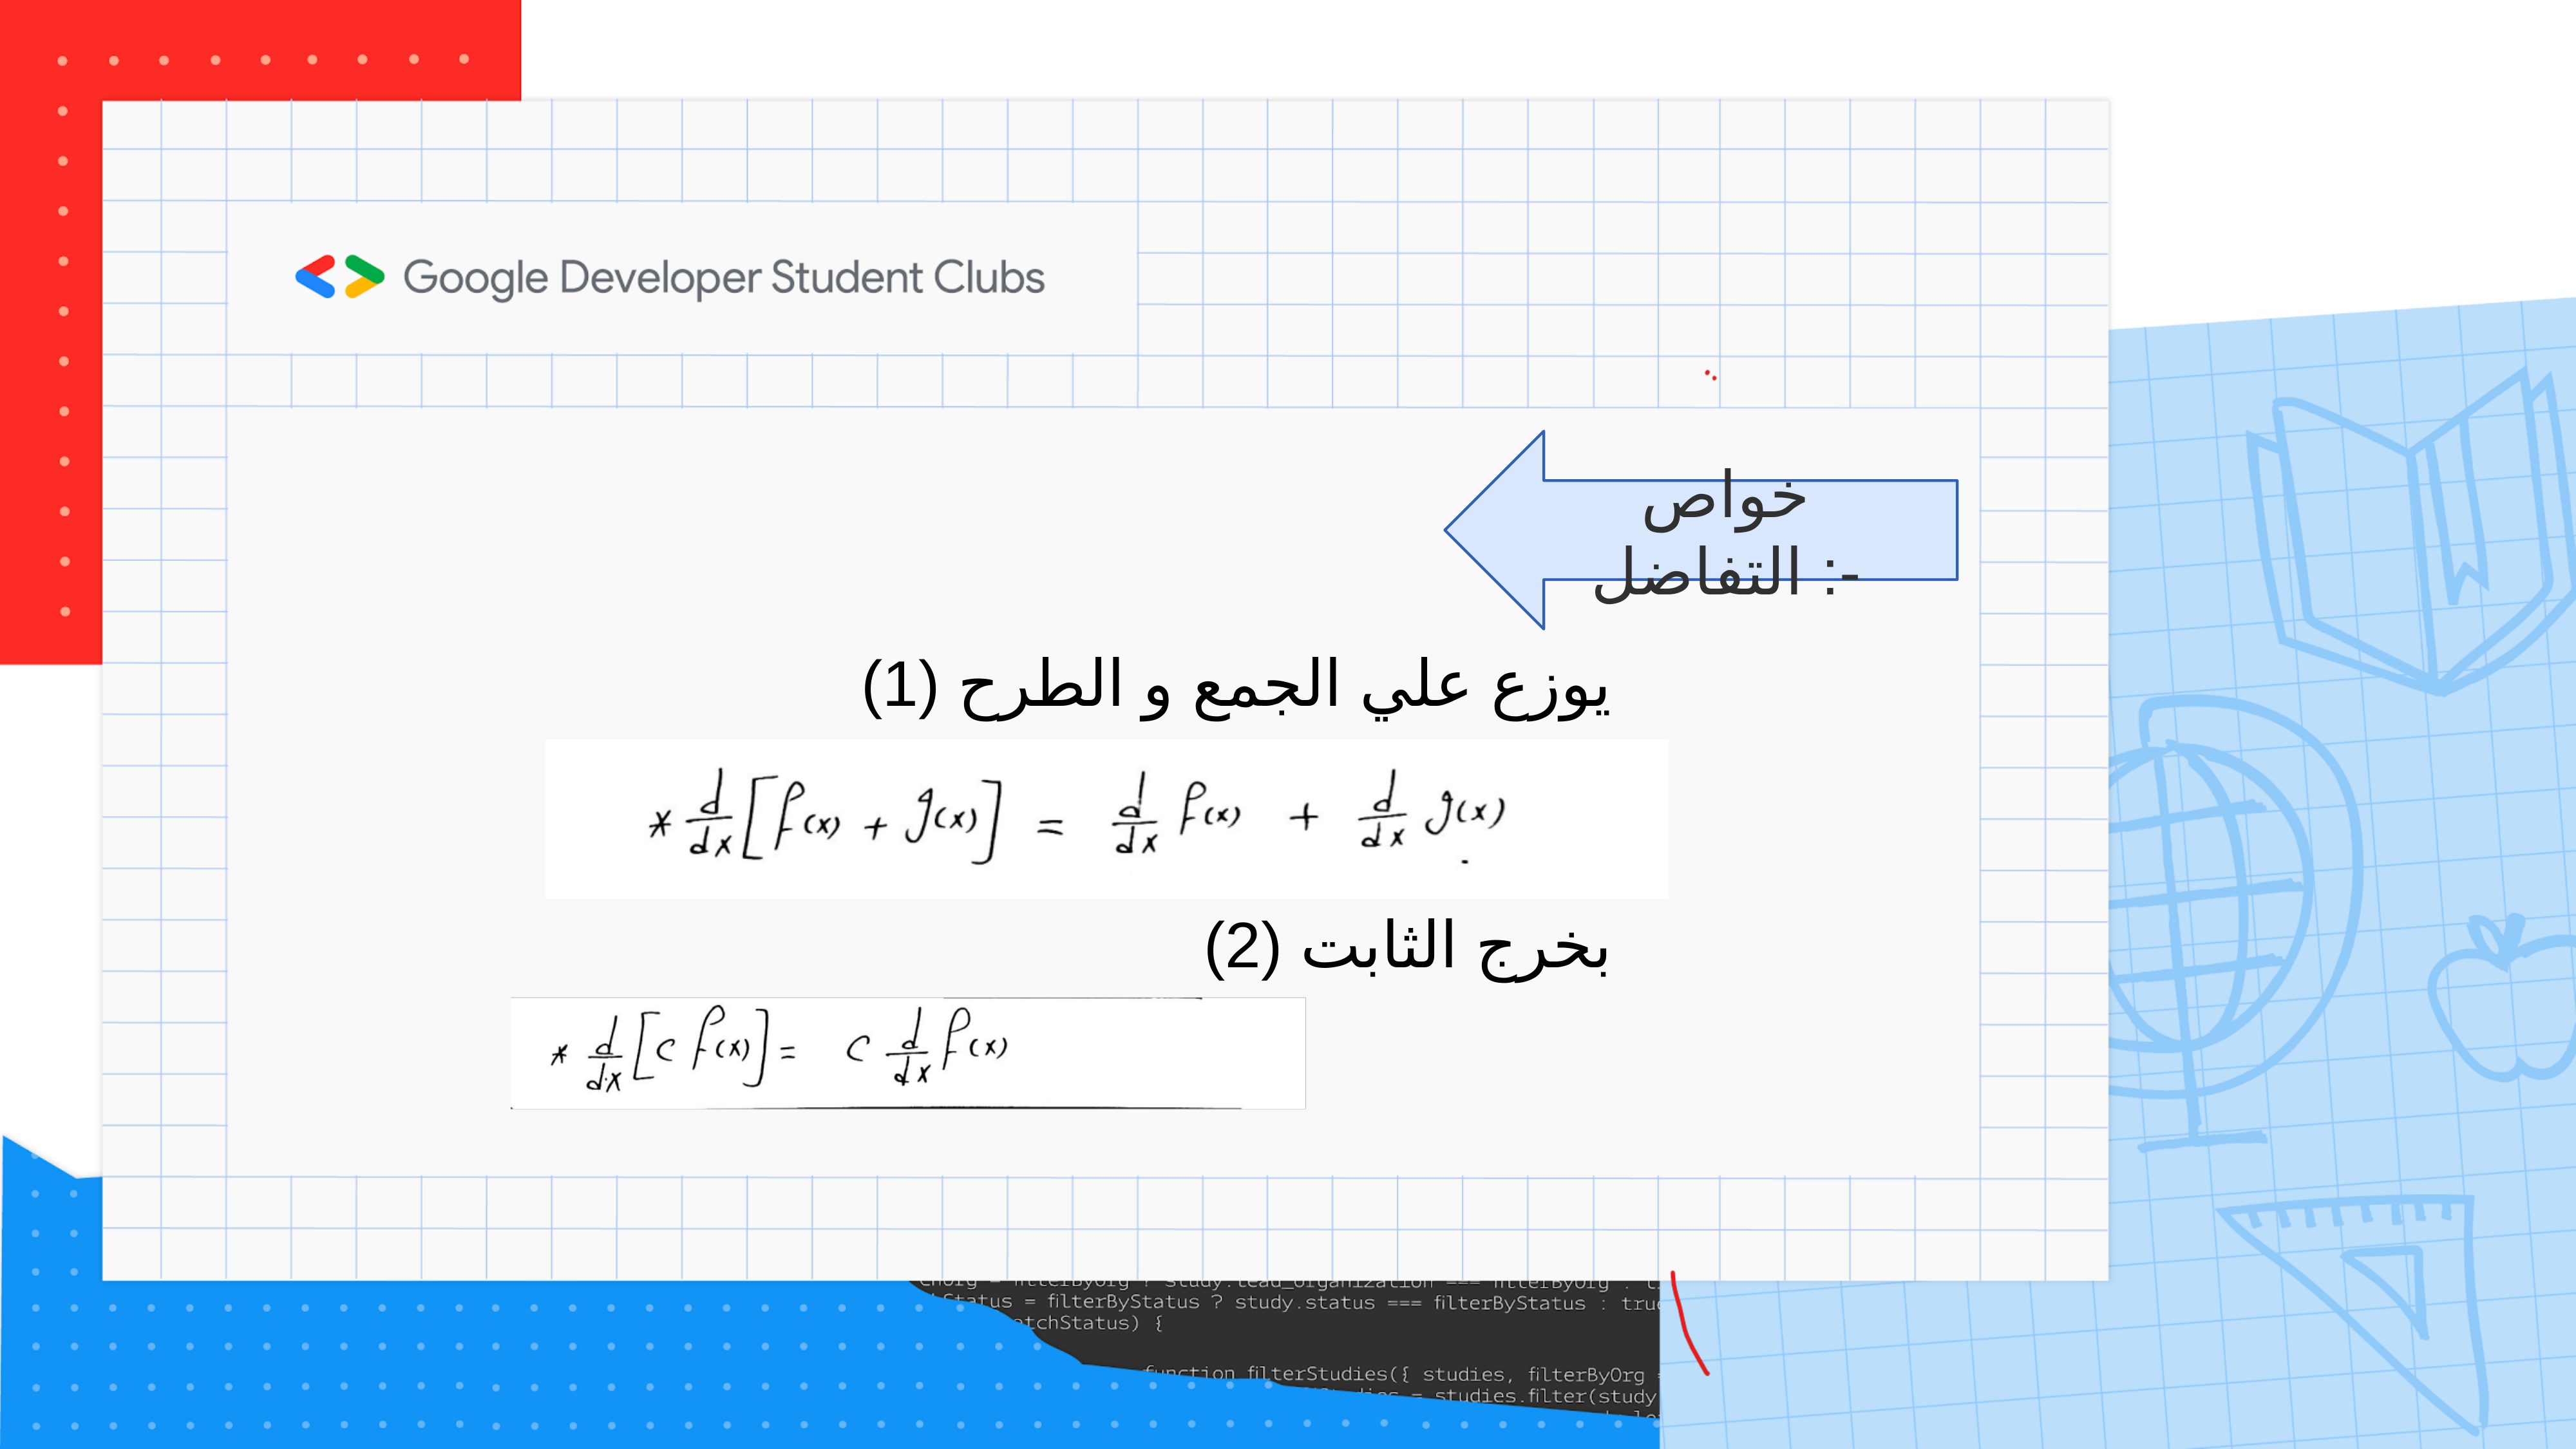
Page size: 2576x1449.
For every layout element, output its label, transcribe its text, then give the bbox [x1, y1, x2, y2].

picture [0, 0, 2576, 1449]
text_box خواص التفاضل :- [1719, 479, 1959, 582]
